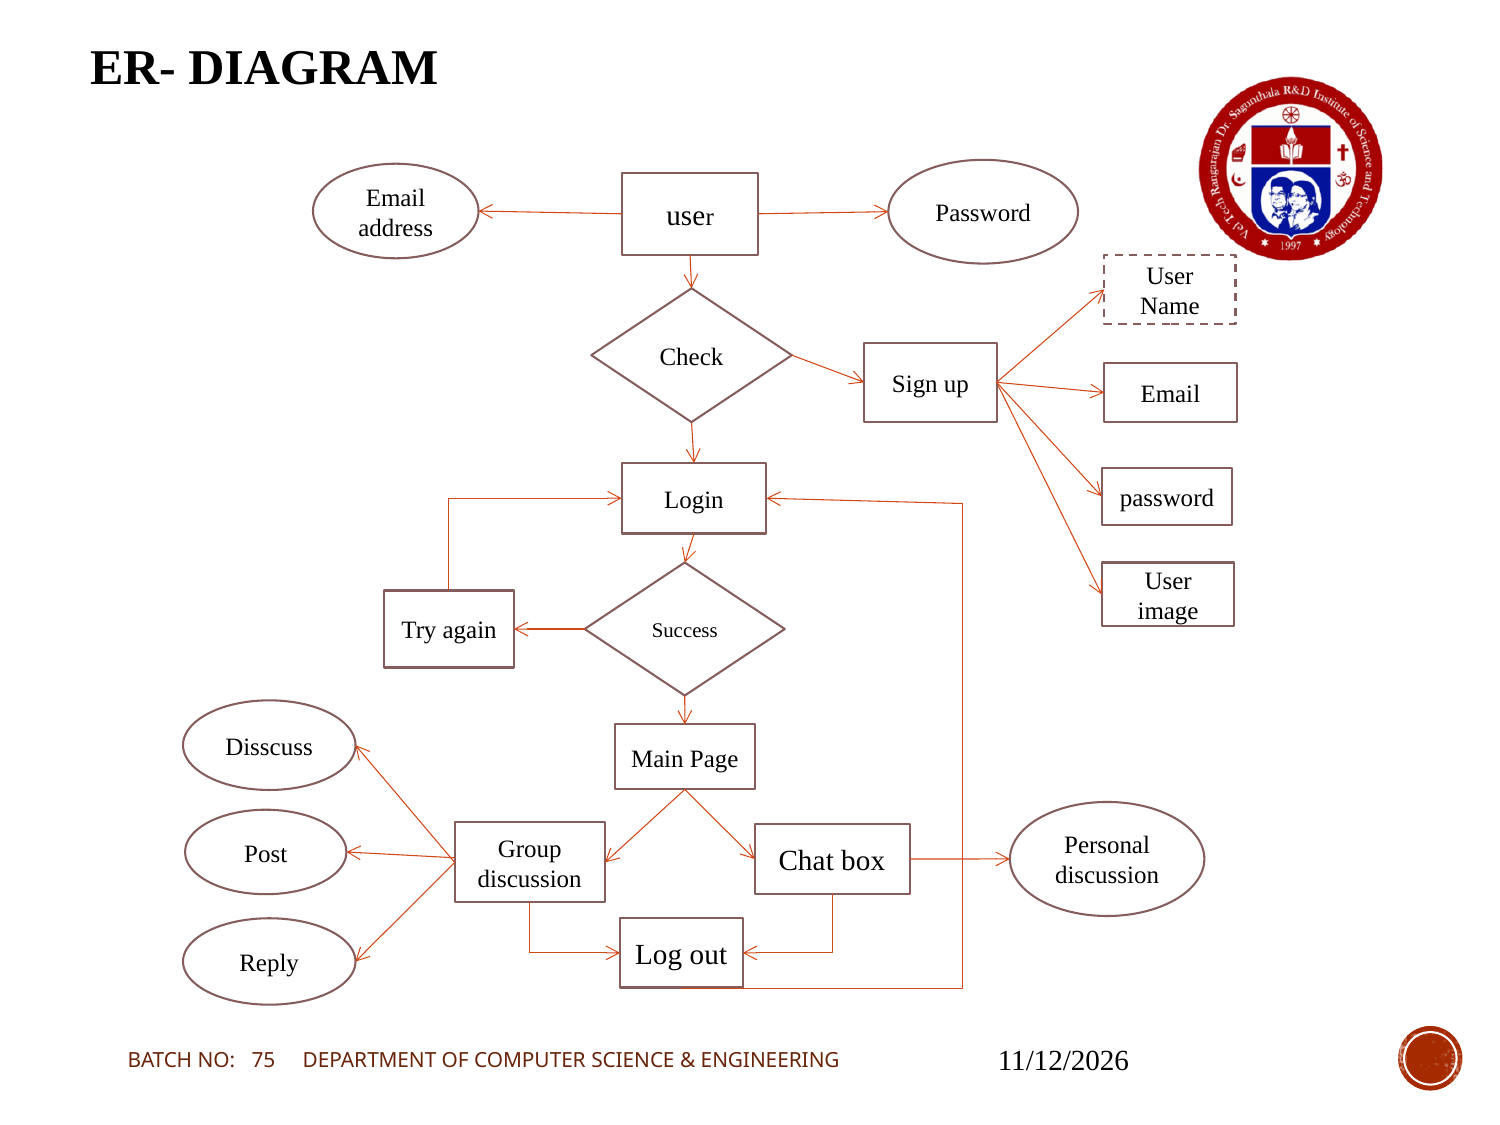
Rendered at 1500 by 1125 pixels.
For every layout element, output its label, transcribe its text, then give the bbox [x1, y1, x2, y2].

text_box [581, 607, 1063, 886]
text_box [760, 886, 815, 966]
text_box Check [590, 287, 792, 423]
text_box User image [1101, 561, 1235, 627]
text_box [552, 884, 598, 971]
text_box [999, 291, 1102, 380]
text_box Personal discussion [1021, 800, 1206, 918]
text_box Email address [311, 162, 480, 260]
text_box user [621, 172, 759, 256]
text_box Password [887, 158, 1080, 265]
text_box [357, 747, 453, 852]
slide_number [982, 1028, 1386, 1089]
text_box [999, 384, 1101, 494]
text_box Log out [619, 917, 744, 989]
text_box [1000, 496, 1100, 592]
text_box Post [183, 808, 348, 896]
text_box Success [618, 561, 751, 605]
title ER- DIAGRAM [75, 0, 1425, 138]
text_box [794, 358, 862, 380]
text_box Email [1103, 362, 1238, 423]
text_box Try again [383, 589, 515, 669]
picture [1198, 138, 1383, 261]
text_box Chat box [818, 887, 911, 895]
footer BATCH NO: 75 DEPARTMENT OF COMPUTER SCIENCE & ENGINEERING [112, 1028, 891, 1089]
text_box Disscuss [181, 699, 357, 792]
text_box Group discussion [455, 821, 580, 903]
text_box Sign up [863, 342, 997, 423]
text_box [688, 536, 692, 560]
text_box Login [621, 462, 767, 535]
text_box password [1102, 467, 1233, 526]
slide_number [1391, 1028, 1471, 1089]
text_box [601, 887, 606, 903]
text_box User Name [1103, 254, 1237, 325]
text_box Reply [181, 917, 357, 1006]
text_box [357, 864, 453, 960]
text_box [491, 460, 579, 630]
